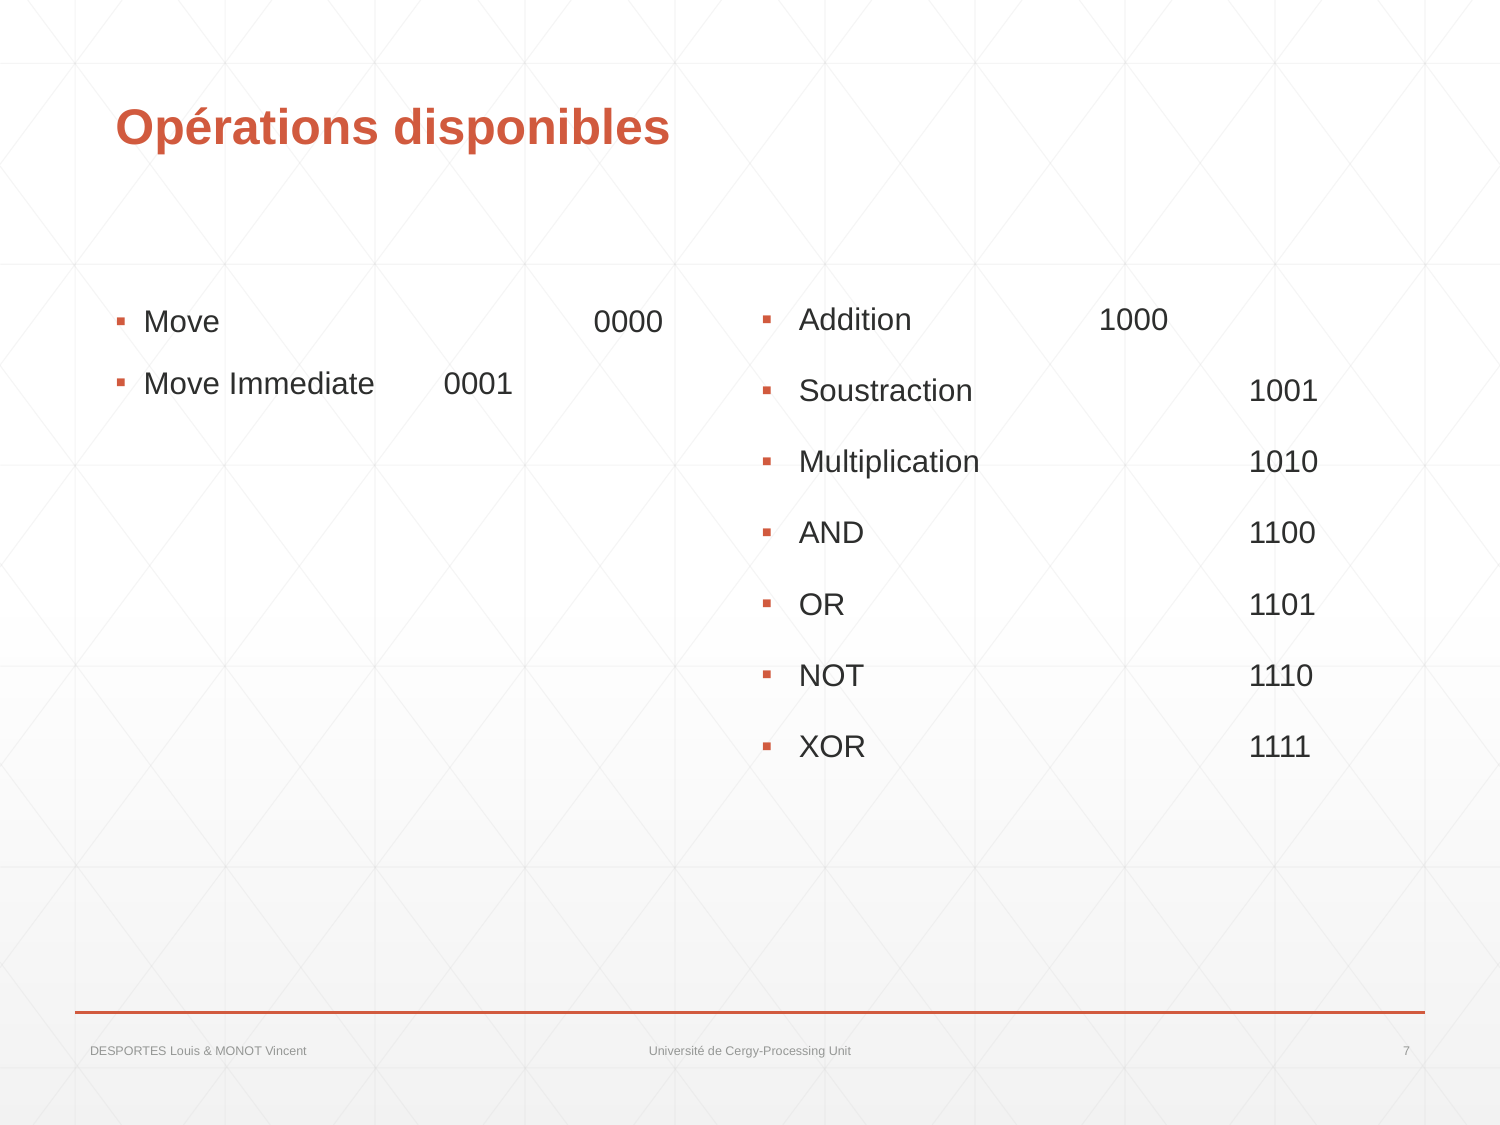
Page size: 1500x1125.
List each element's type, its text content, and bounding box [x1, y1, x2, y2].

title Opérations disponibles [100, 57, 1400, 164]
text_box Addition 1000 Soustraction 1001 Multiplication 1010 AND 1100 OR 1101 NOT 1110 XOR 1111 [749, 297, 1355, 853]
footer DESPORTES Louis & MONOT Vincent [75, 1031, 335, 1069]
slide_number 7 [1312, 1031, 1426, 1069]
list Move 0000 Move Immediate 0001 [100, 297, 706, 853]
